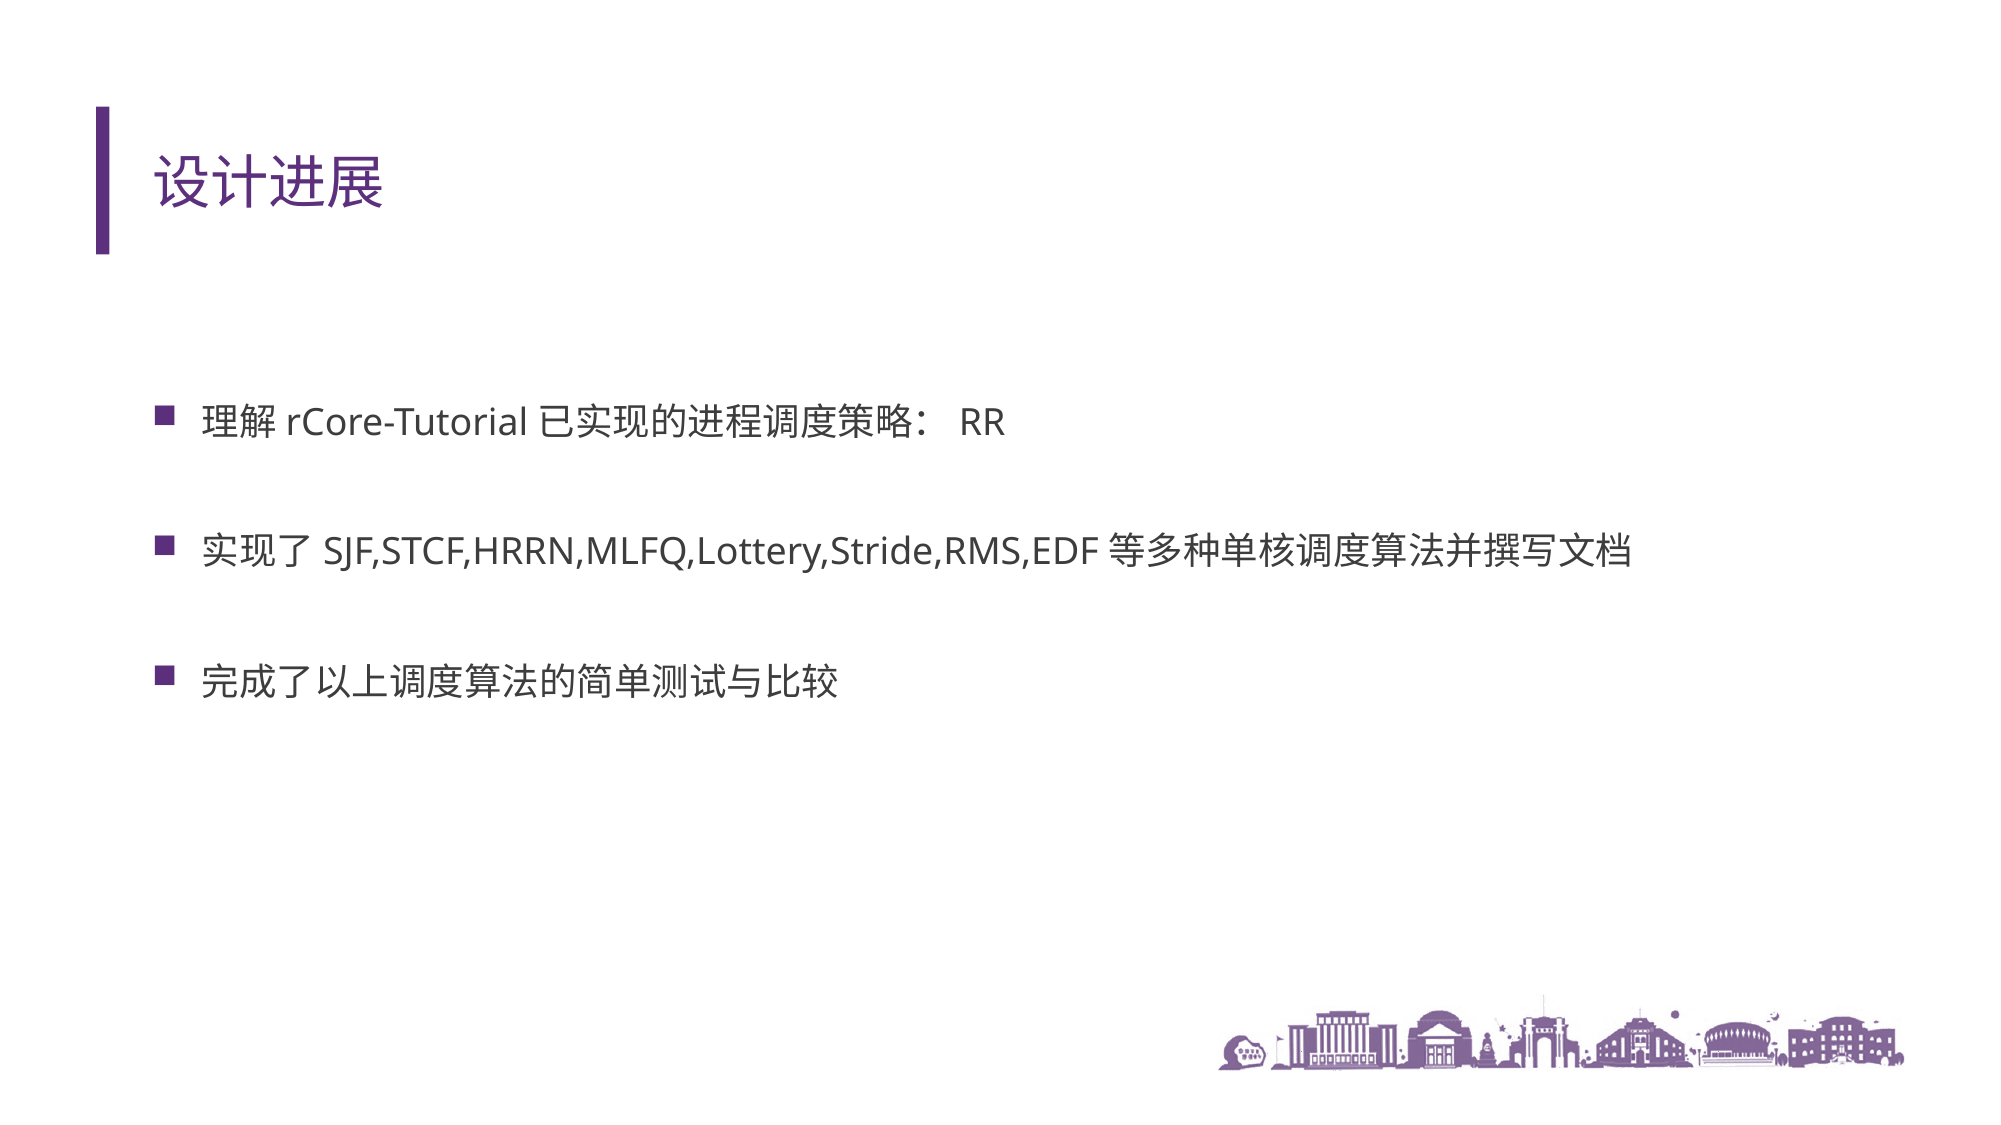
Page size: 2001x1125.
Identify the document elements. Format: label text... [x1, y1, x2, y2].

title 设计进展 [137, 97, 1863, 264]
list 理解rCore-Tutorial已实现的进程调度策略：RR 实现了SJF,STCF,HRRN,MLFQ,Lottery,Stride,RMS,EDF等多种单核调度算法并撰写文档 完成了以上调度算法的简单测试与比较 [136, 324, 1863, 929]
